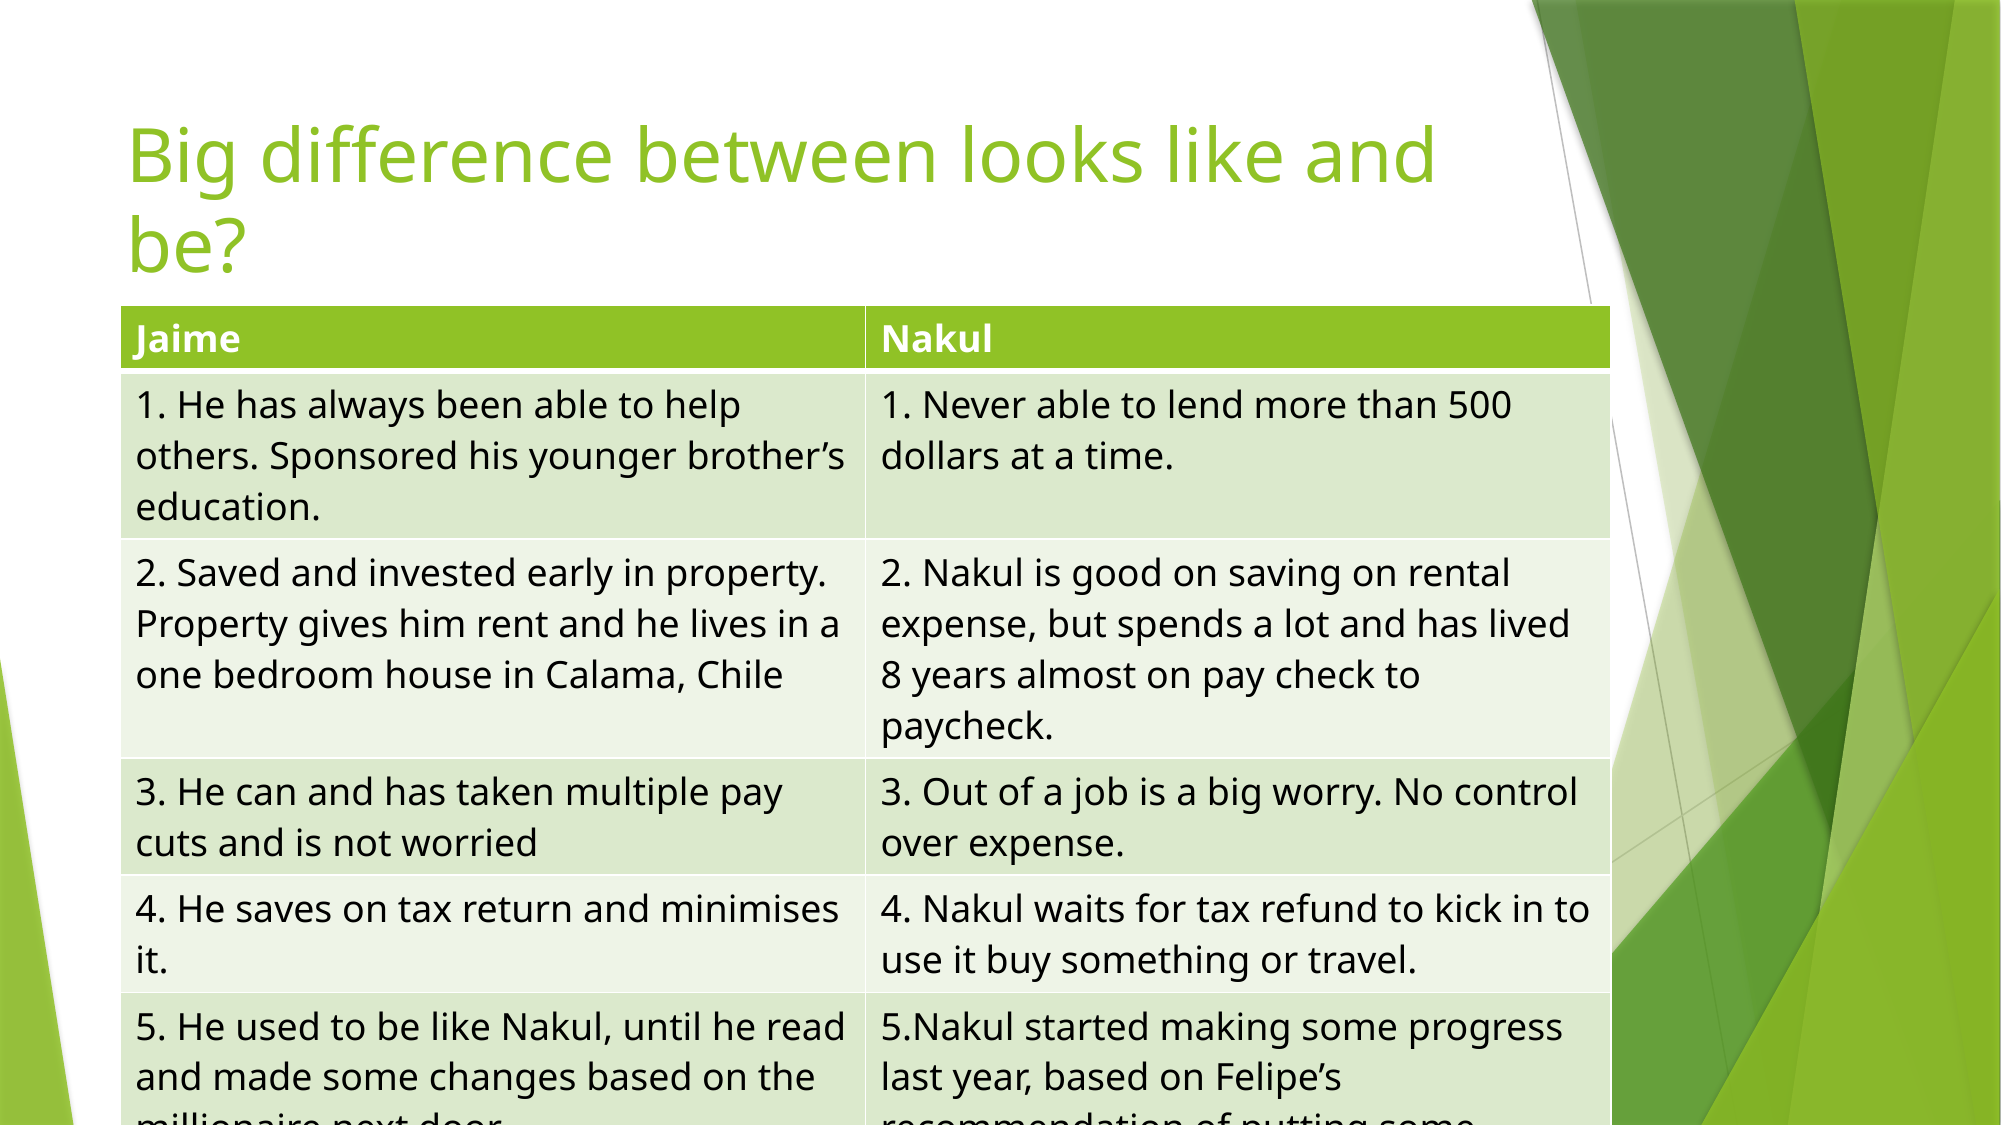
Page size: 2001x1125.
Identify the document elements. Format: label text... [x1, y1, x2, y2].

table_cell 2. Saved and invested early in property. Property gives him rent and he lives in a one bedroom house in Calama, Chile [121, 540, 865, 757]
table_header Nakul [866, 306, 1610, 368]
table_header Jaime [121, 306, 865, 368]
title Big difference between looks like and be? [111, 99, 1522, 317]
table_cell 3. He can and has taken multiple pay cuts and is not worried [121, 759, 865, 874]
table_cell 2. Nakul is good on saving on rental expense, but spends a lot and has lived 8 years almost on pay check to paycheck. [866, 540, 1610, 757]
table_cell 4. He saves on tax return and minimises it. [121, 876, 865, 992]
table_cell 5.Nakul started making some progress last year, based on Felipe’s recommendation of putting some money towards vanguard. Now wants to be more like Jaime. [866, 993, 1610, 1125]
table_cell 1. He has always been able to help others. Sponsored his younger brother’s education. [121, 374, 865, 538]
table_cell 1. Never able to lend more than 500 dollars at a time. [866, 374, 1610, 538]
table_cell 3. Out of a job is a big worry. No control over expense. [866, 759, 1610, 874]
table_cell 5. He used to be like Nakul, until he read and made some changes based on the millionaire next door. [121, 993, 865, 1125]
table_cell 4. Nakul waits for tax refund to kick in to use it buy something or travel. [866, 876, 1610, 992]
